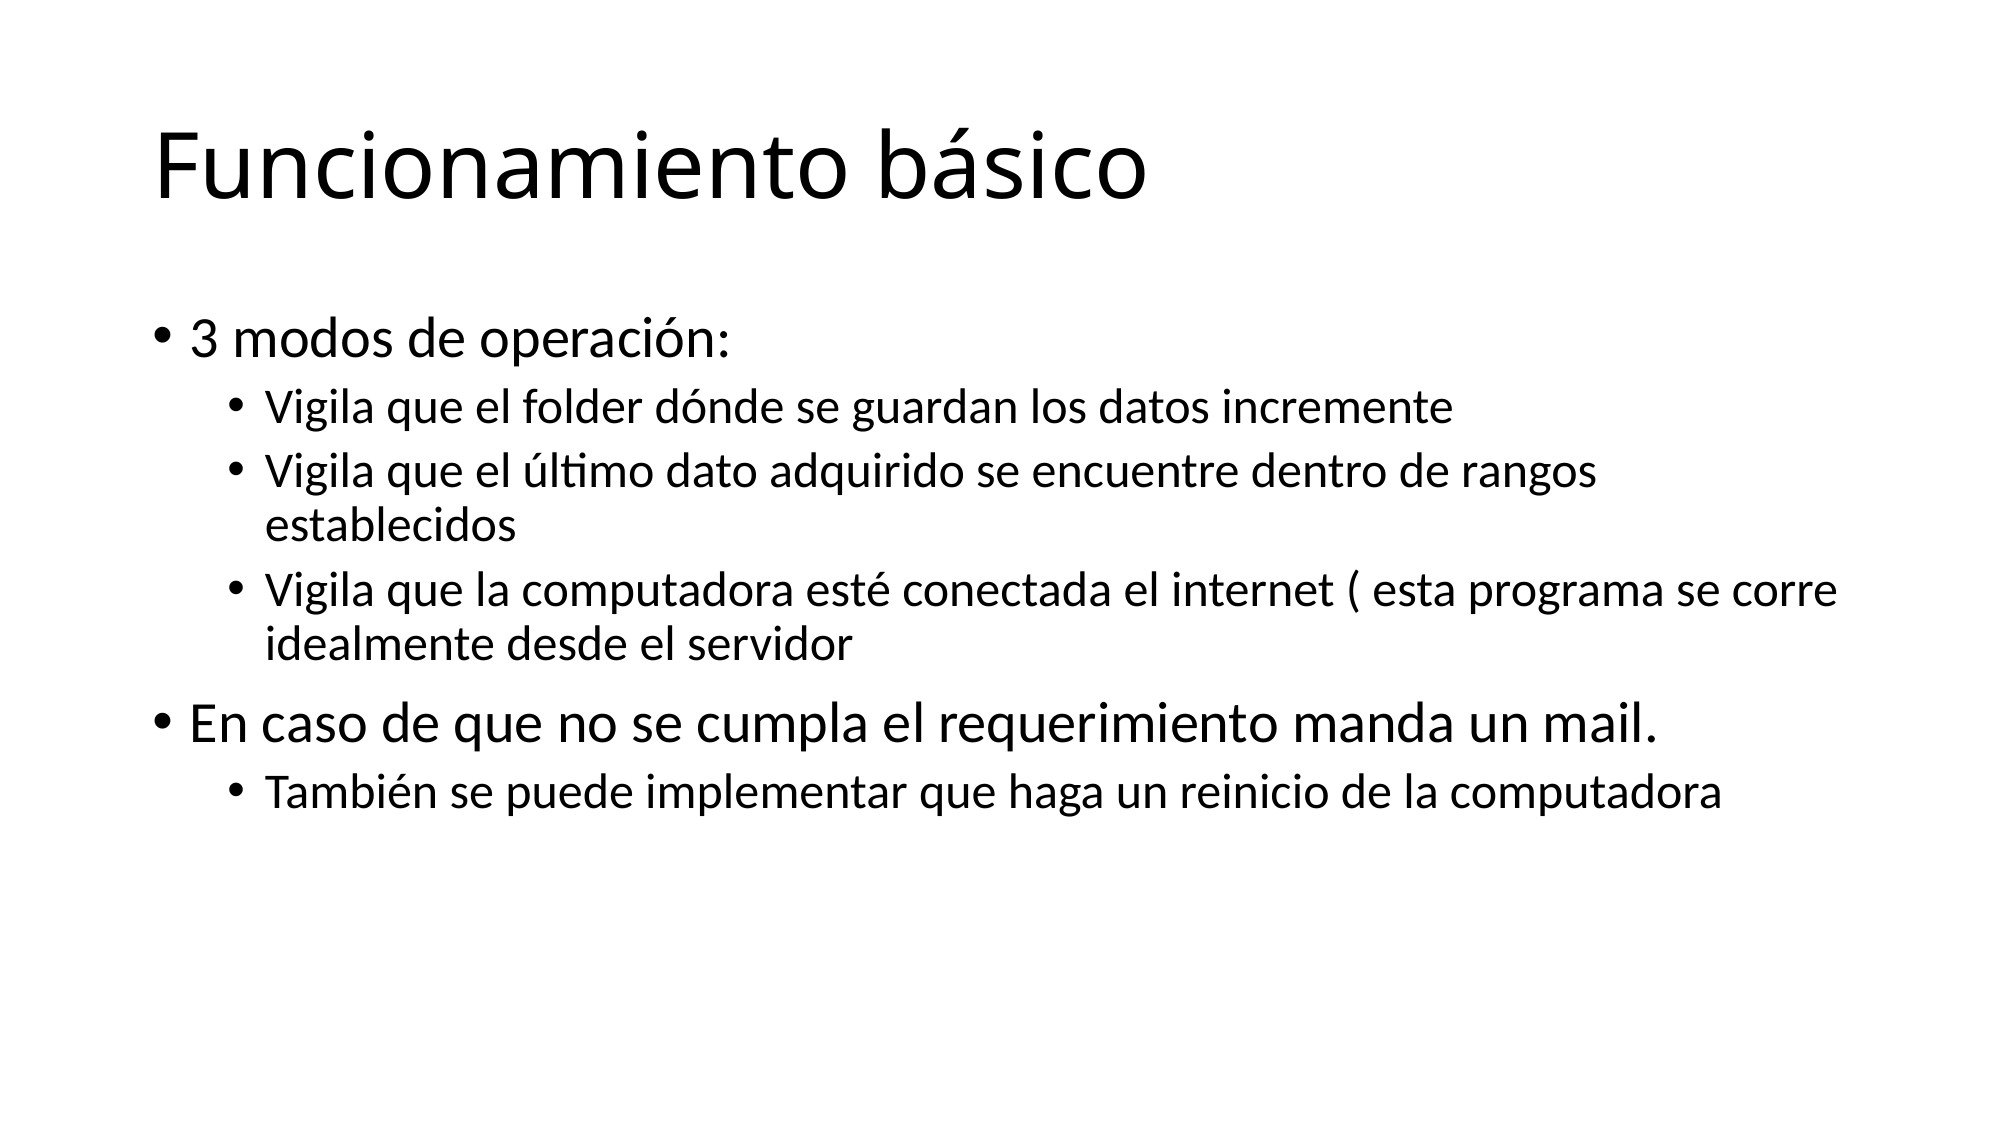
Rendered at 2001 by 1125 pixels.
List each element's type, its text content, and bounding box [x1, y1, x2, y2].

title Funcionamiento básico [137, 59, 1863, 278]
list 3 modos de operación: Vigila que el folder dónde se guardan los datos incremente Vigila que el último dato adquirido se encuentre dentro de rangos establecidos Vigila que la computadora esté conectada el internet ( esta programa se corre idealmente desde el servidor En caso de que no se cumpla el requerimiento manda un mail. También se puede implementar que haga un reinicio de la computadora [137, 299, 1863, 1014]
